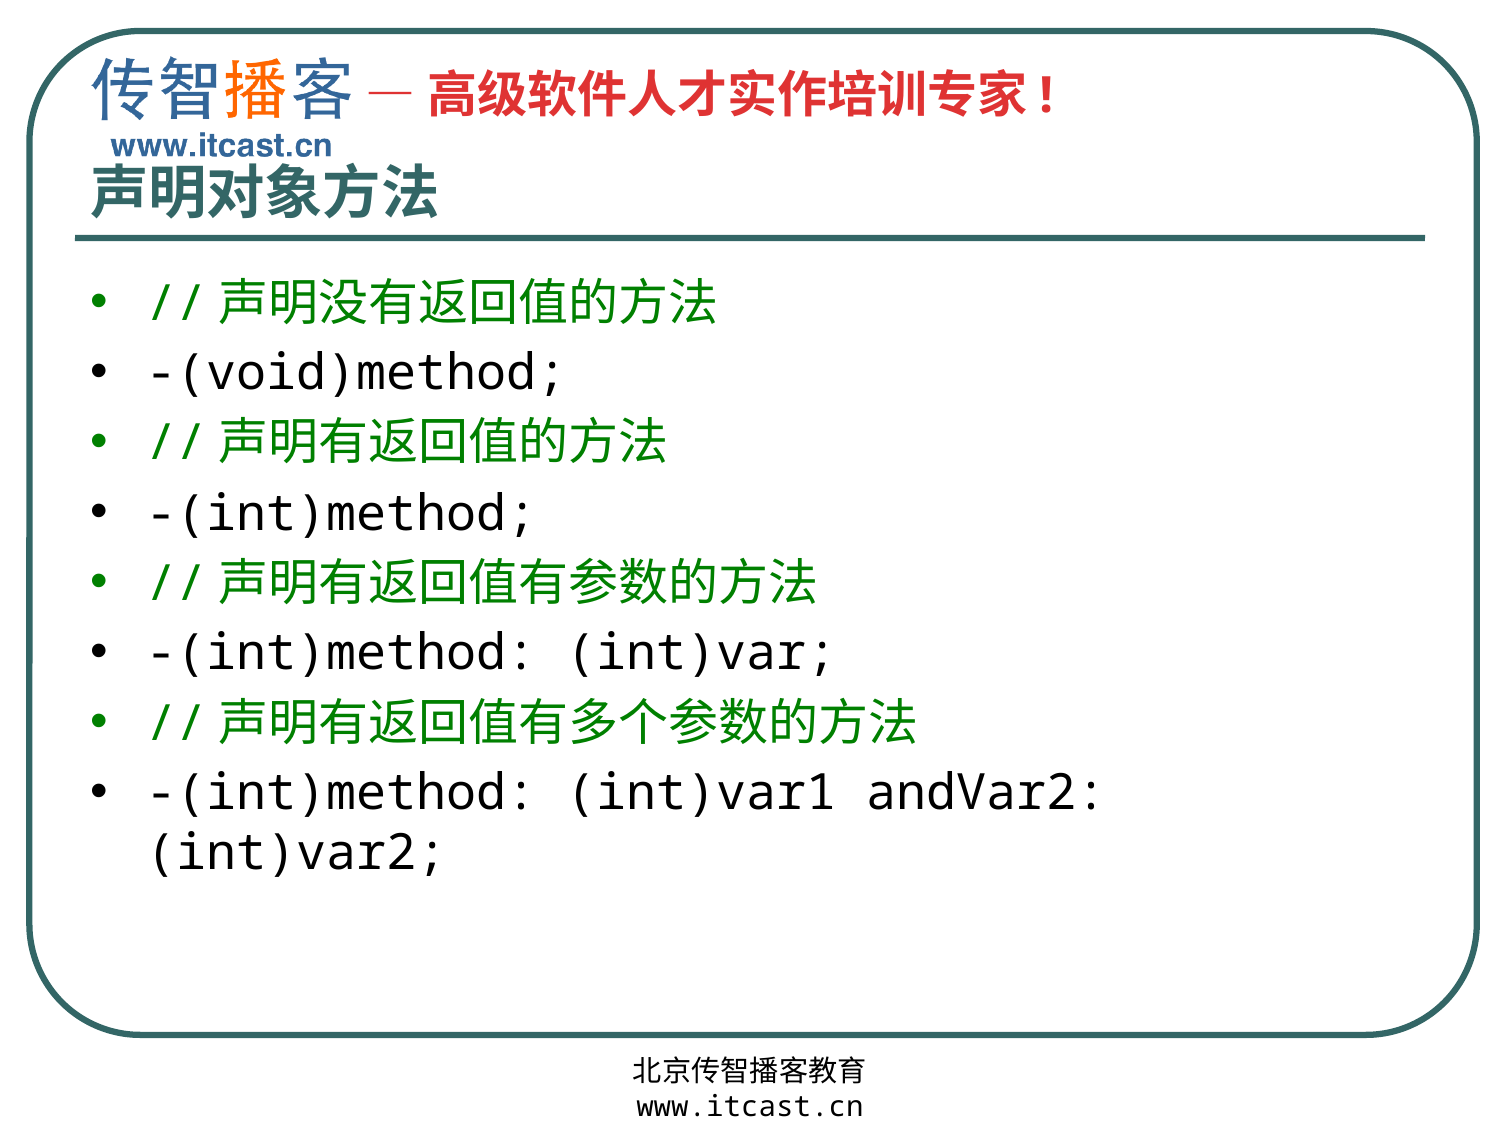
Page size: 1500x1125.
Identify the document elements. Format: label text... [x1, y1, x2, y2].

title 声明对象方法 [75, 45, 1425, 233]
list //声明没有返回值的方法 -(void)method; //声明有返回值的方法 -(int)method; //声明有返回值有参数的方法 -(int)method: (int)var; //声明有返回值有多个参数的方法 -(int)method: (int)var1 andVar2: (int)var2; [75, 262, 1425, 1005]
